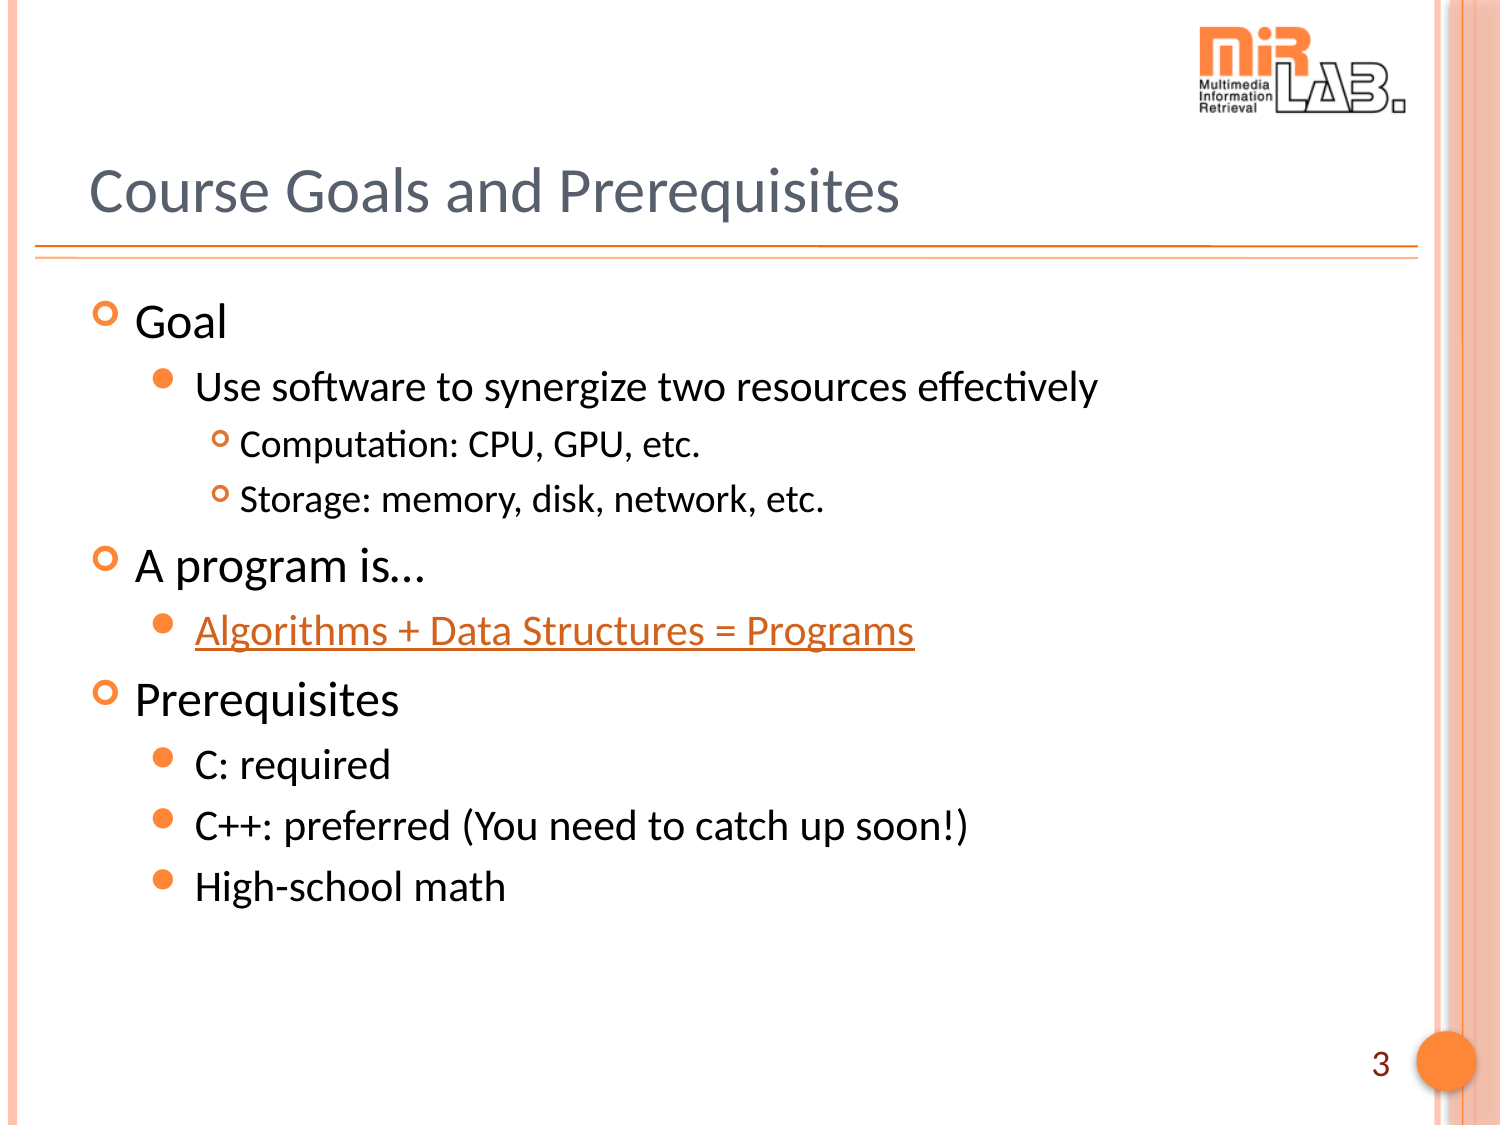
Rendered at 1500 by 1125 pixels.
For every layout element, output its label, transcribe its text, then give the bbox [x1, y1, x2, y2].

picture [1195, 22, 1408, 118]
title Course Goals and Prerequisites [75, 45, 1372, 233]
list Goal Use software to synergize two resources effectively Computation: CPU, GPU, etc. Storage: memory, disk, network, etc. A program is… Algorithms + Data Structures = Programs Prerequisites C: required C++: preferred (You need to catch up soon!) High-school math [75, 281, 1329, 1062]
